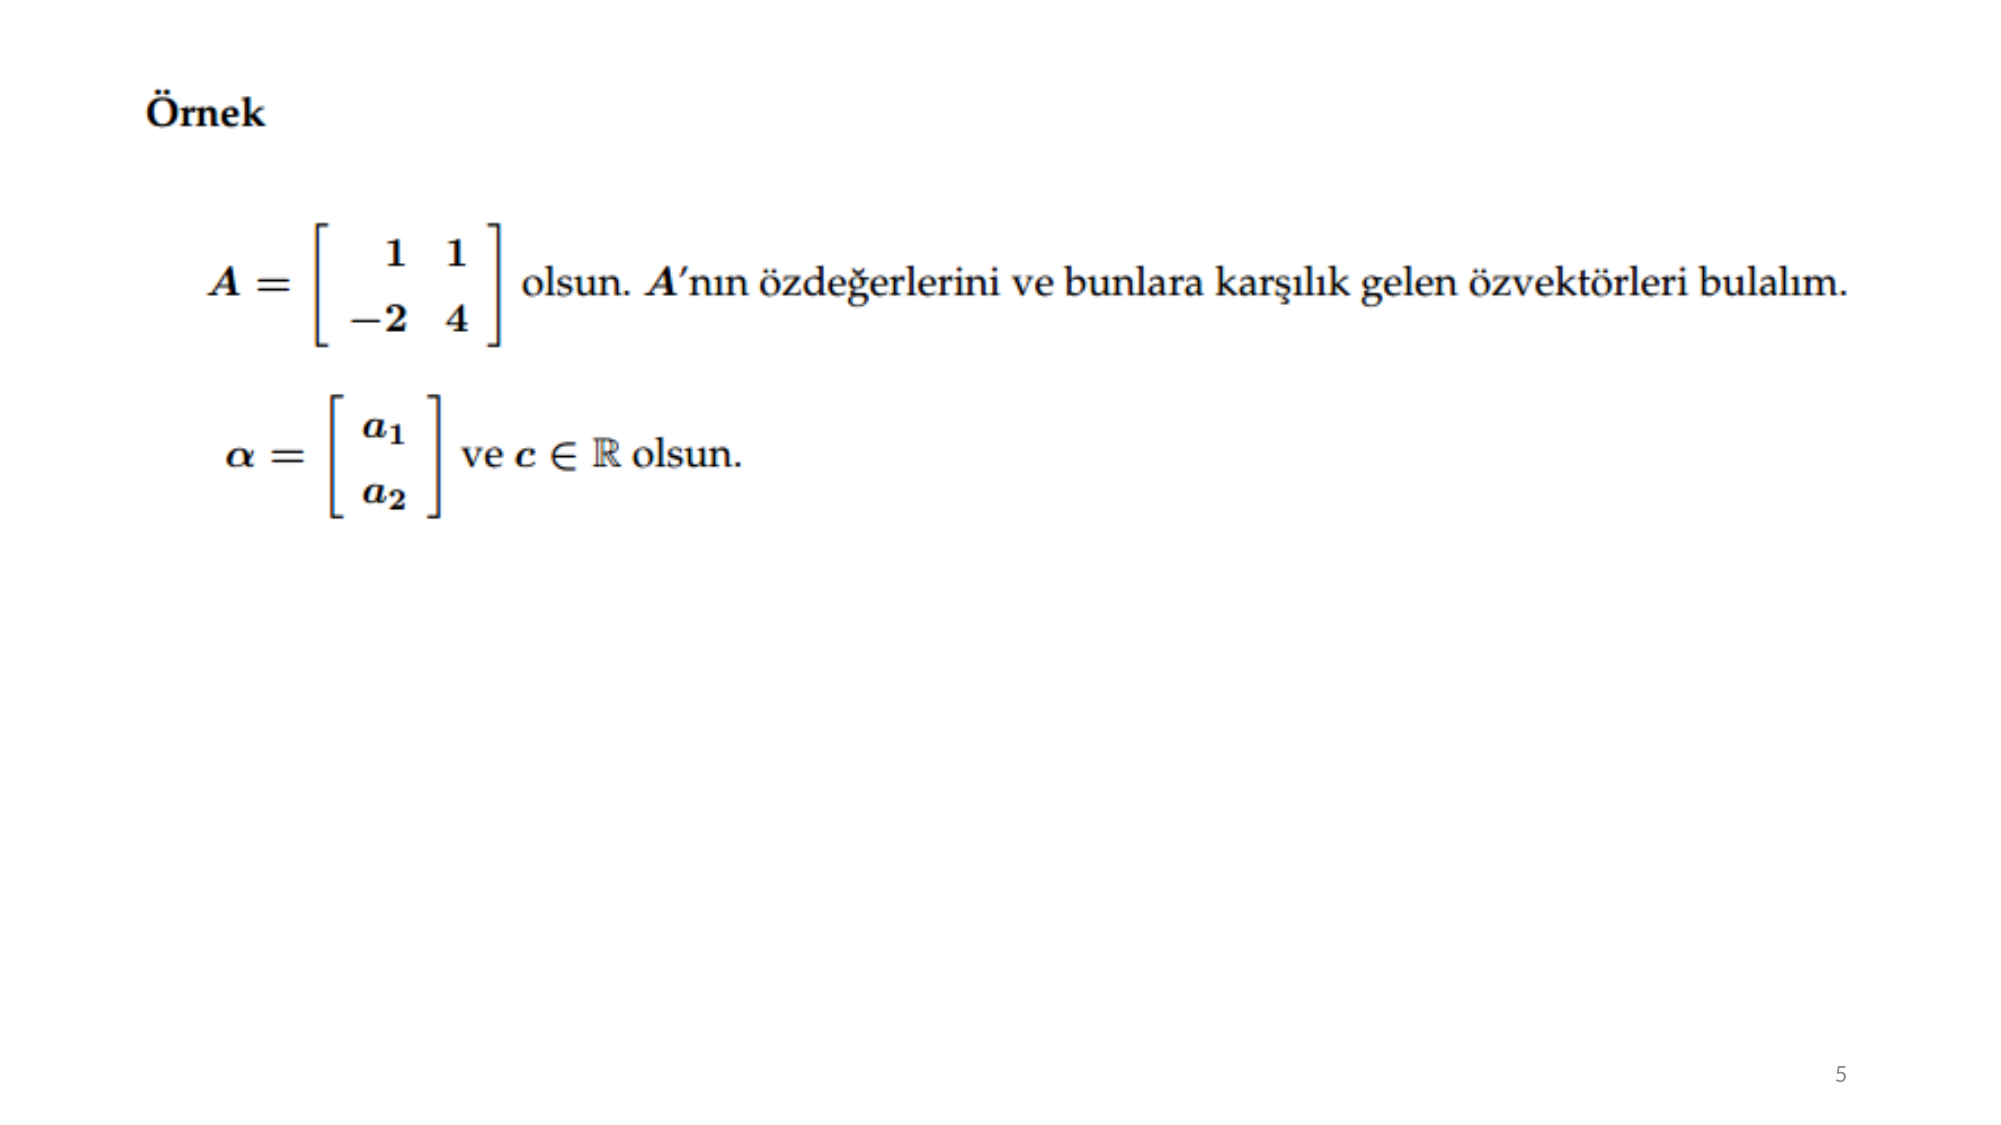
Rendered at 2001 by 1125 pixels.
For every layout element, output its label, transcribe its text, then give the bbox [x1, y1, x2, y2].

slide_number 5 [1412, 1042, 1863, 1103]
picture [137, 59, 1935, 544]
